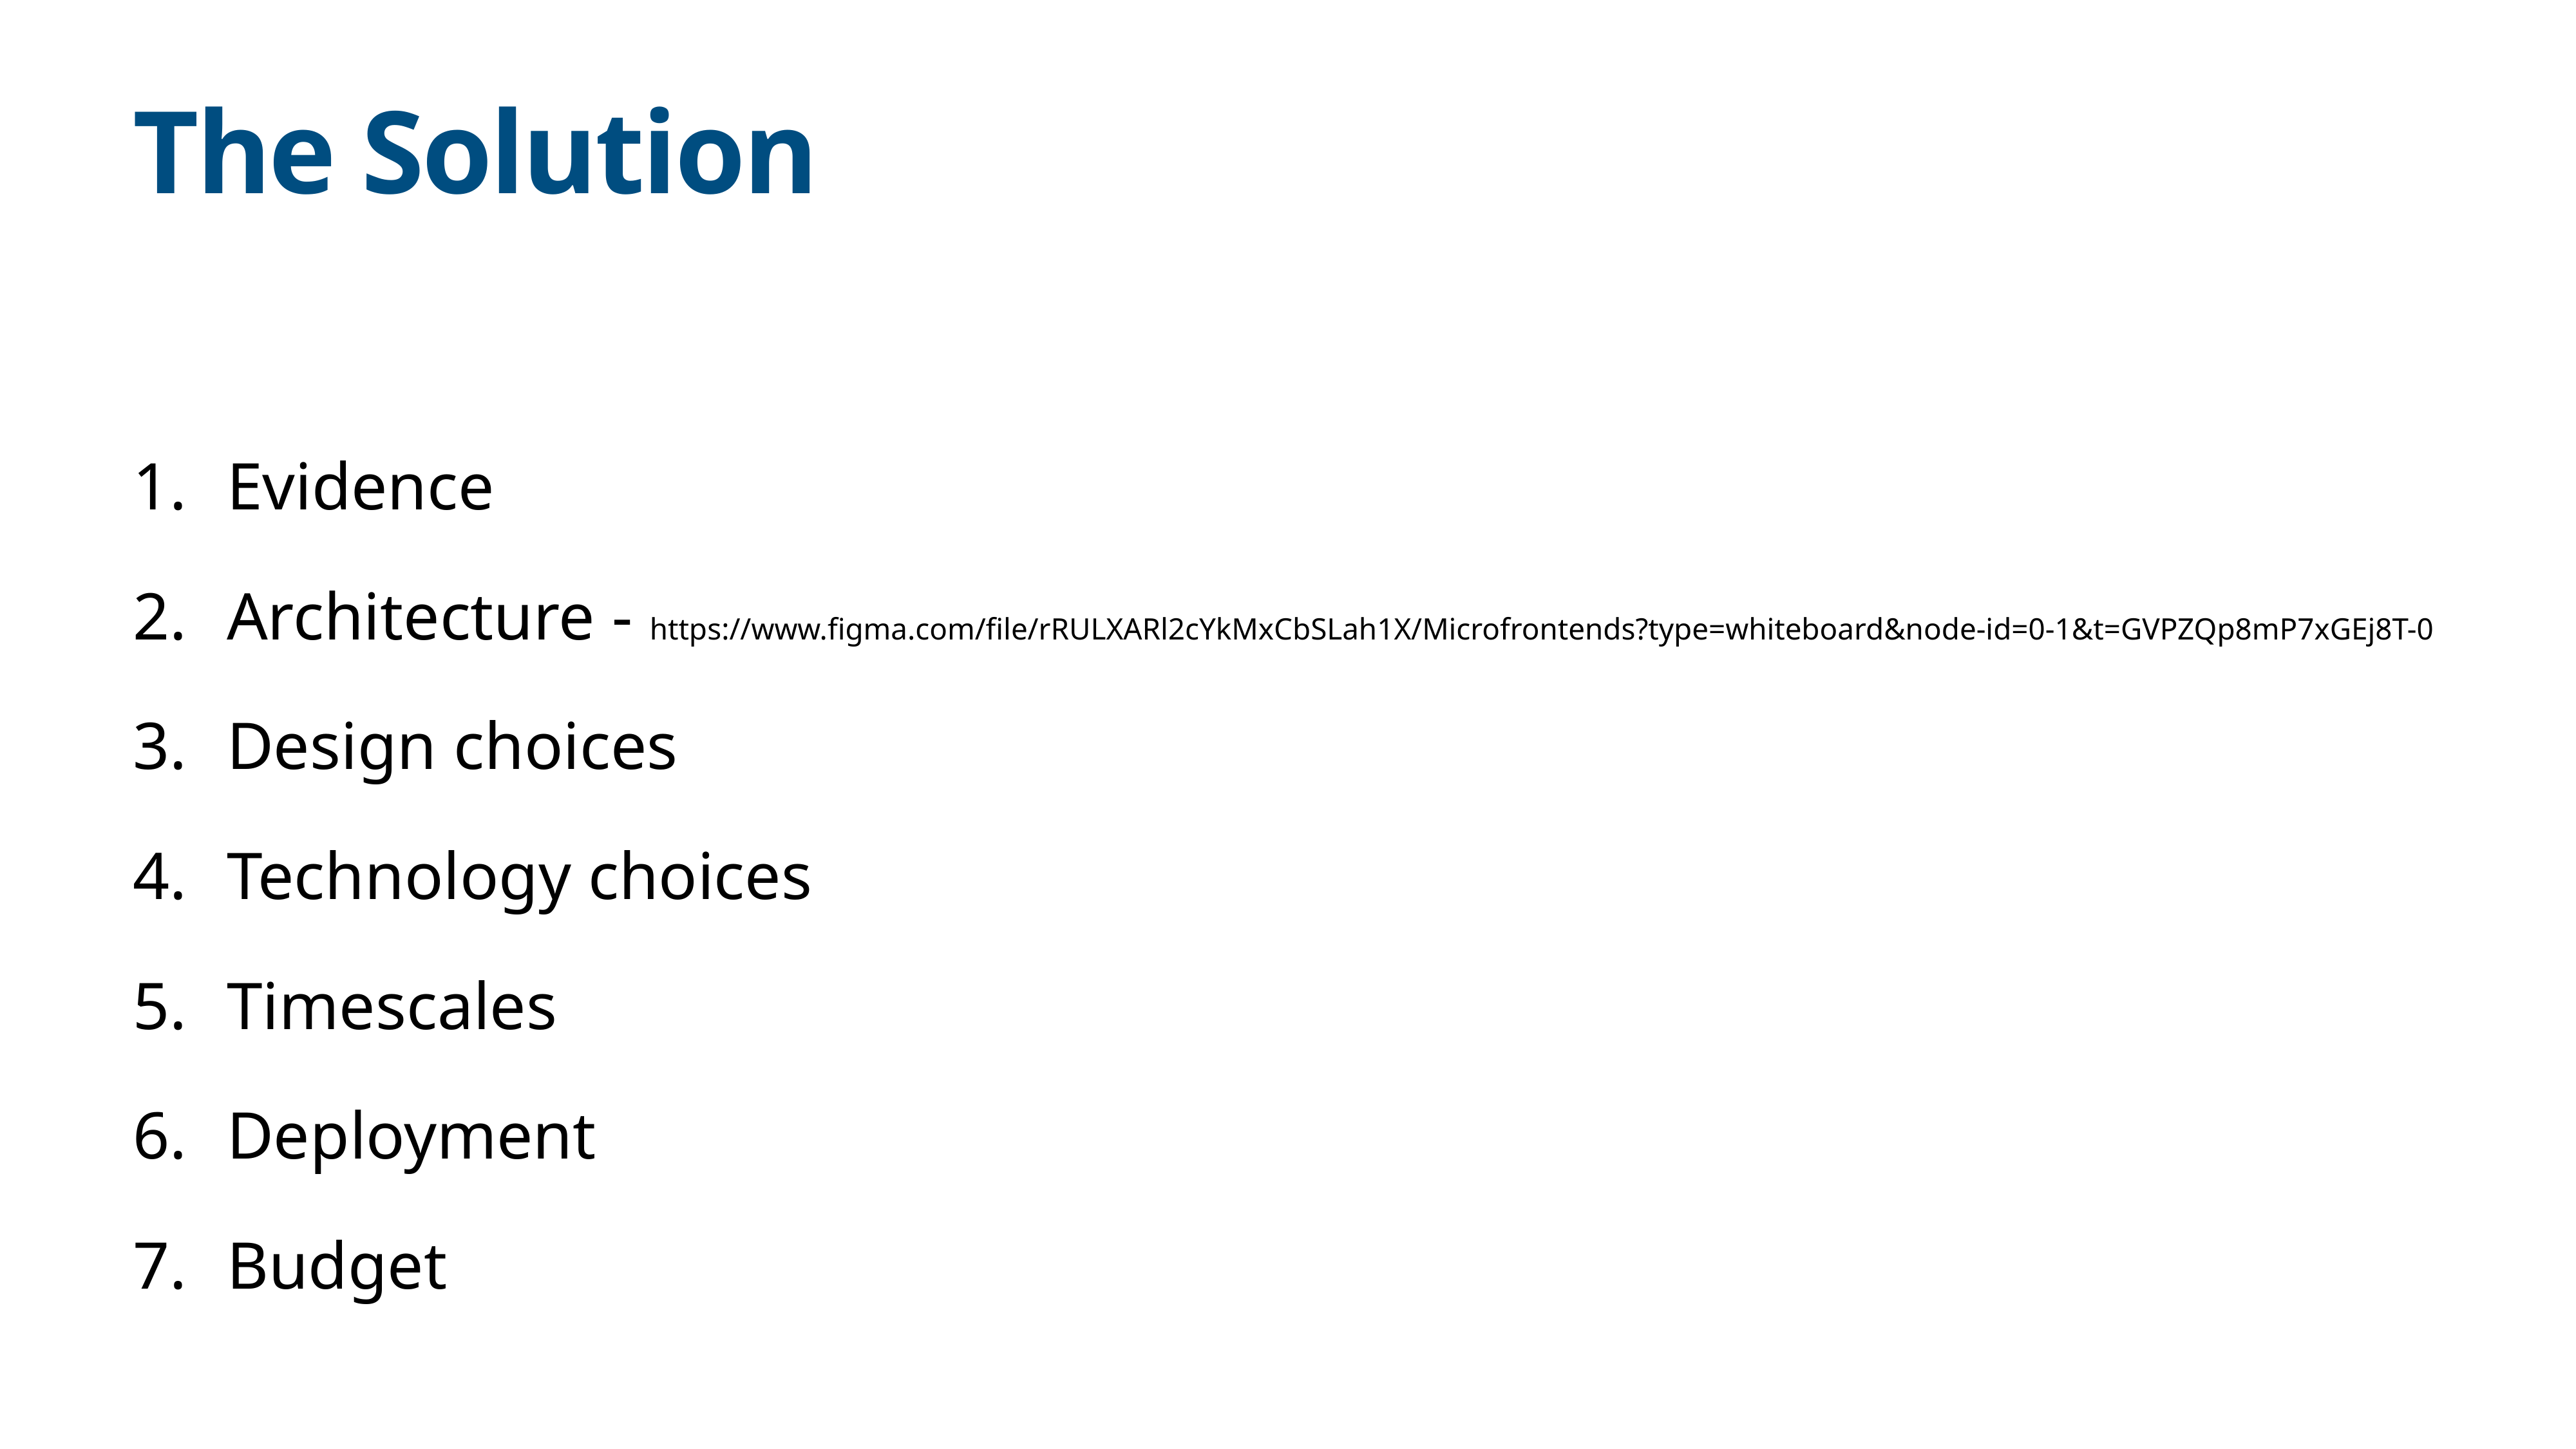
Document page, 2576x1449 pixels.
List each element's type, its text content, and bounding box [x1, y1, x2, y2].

title The Solution [127, 100, 2449, 252]
list Evidence Architecture - https://www.figma.com/file/rRULXARl2cYkMxCbSLah1X/Microfrontends?type=whiteboard&node-id=0-1&t=GVPZQp8mP7xGEj8T-0 Design choices Technology choices Timescales Deployment Budget [127, 448, 2449, 1321]
